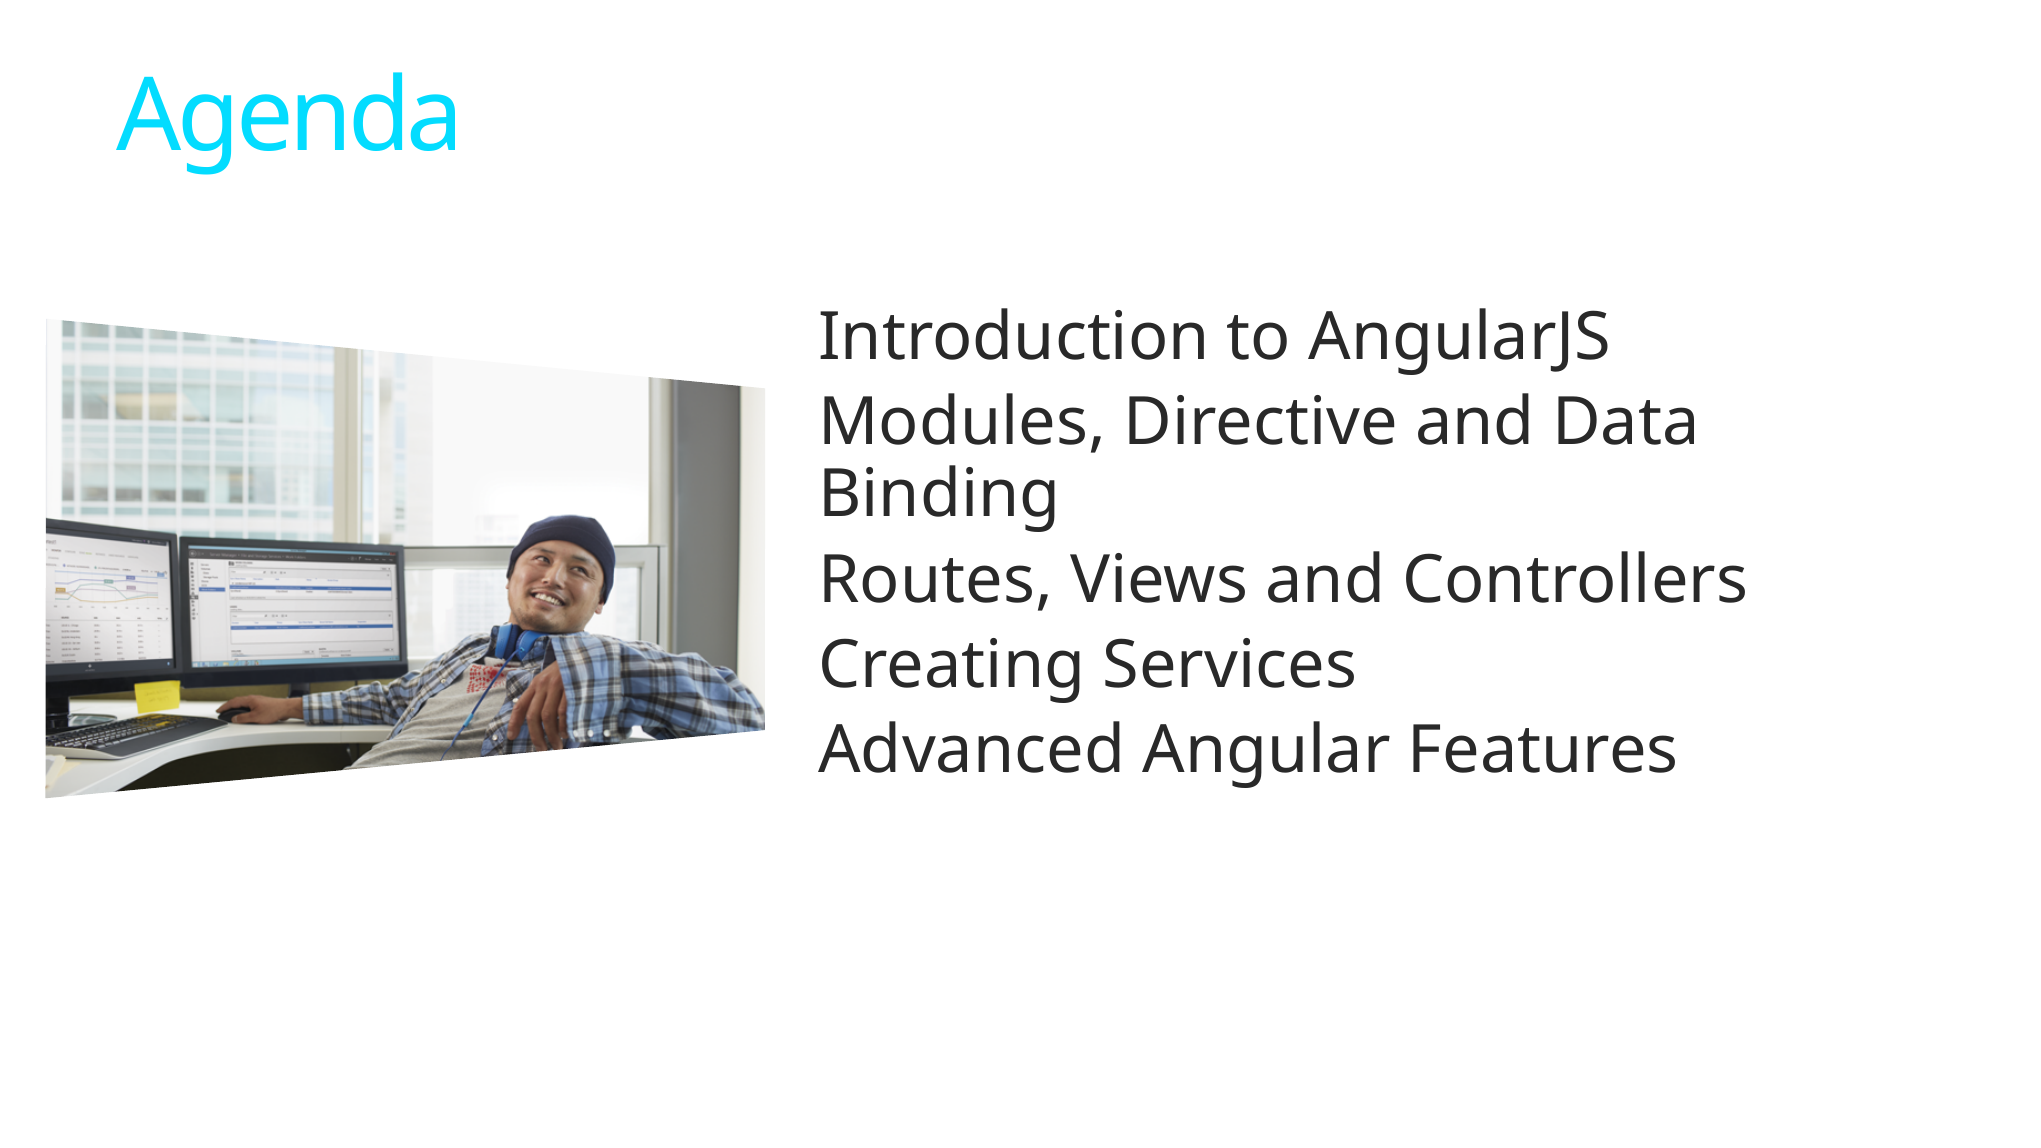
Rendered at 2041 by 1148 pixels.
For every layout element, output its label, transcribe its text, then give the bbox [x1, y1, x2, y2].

picture [45, 318, 766, 799]
title Agenda [86, 38, 1953, 164]
list Introduction to AngularJS Modules, Directive and Data Binding Routes, Views and Controllers Creating Services Advanced Angular Features [788, 303, 1988, 786]
